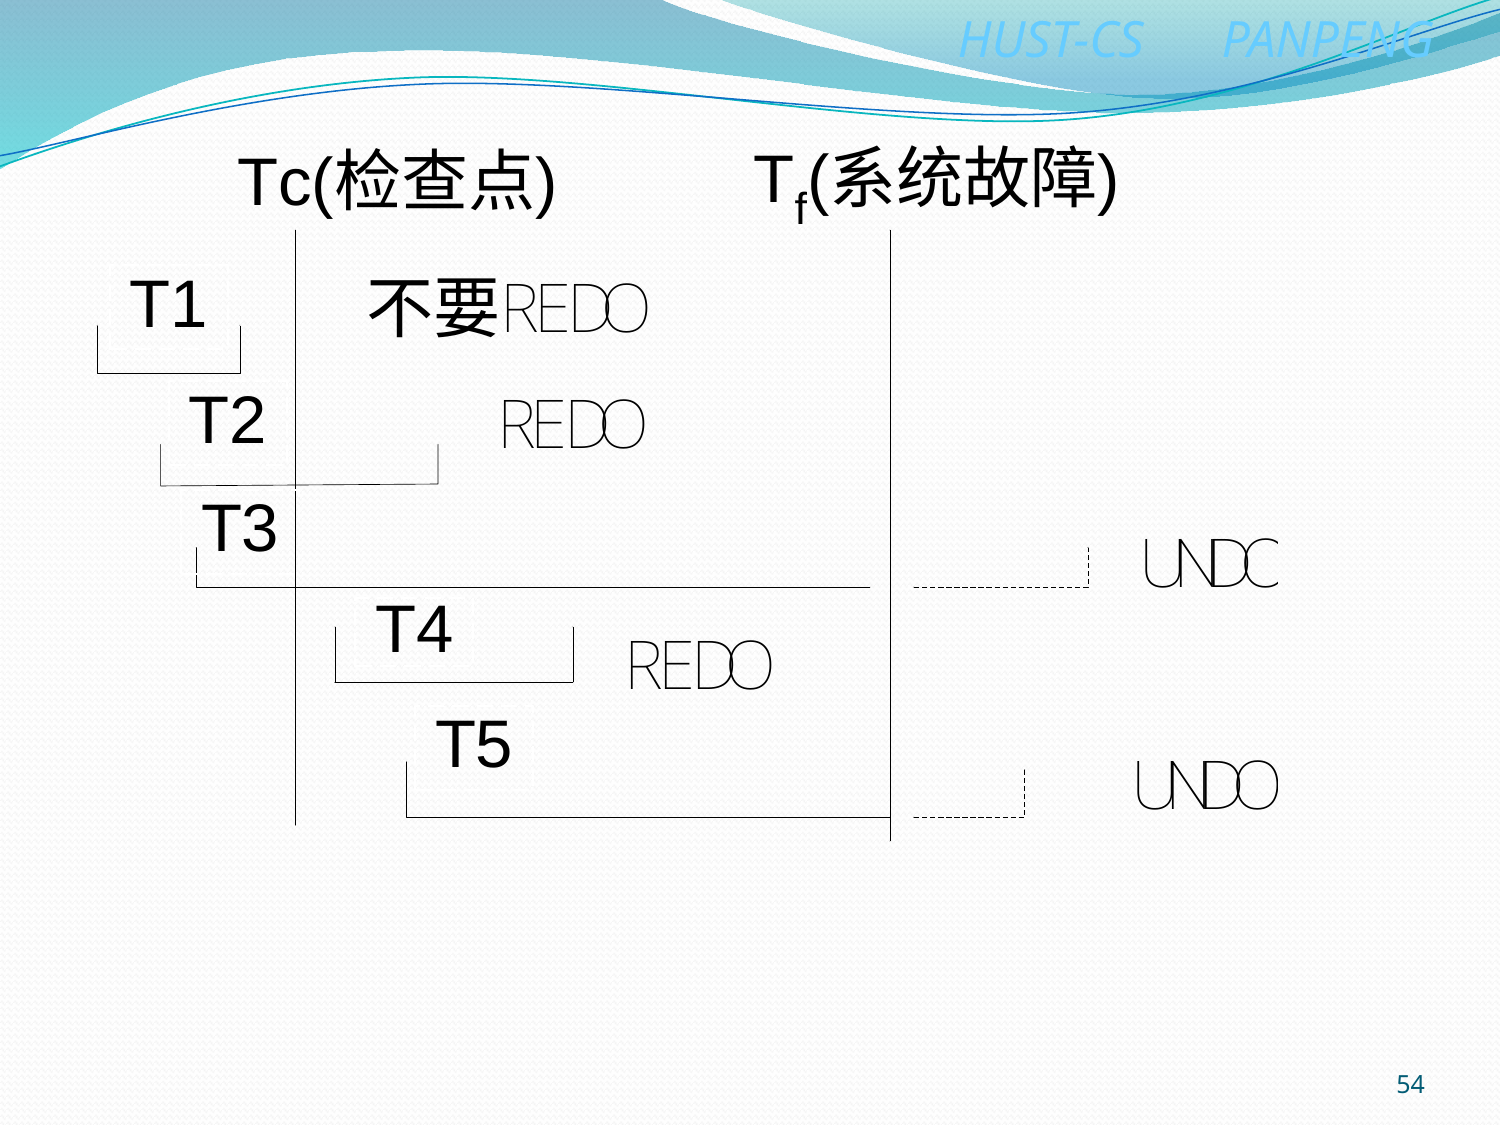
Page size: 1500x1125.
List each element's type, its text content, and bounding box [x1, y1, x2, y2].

slide_number 54 [1299, 1042, 1425, 1103]
picture [93, 128, 1278, 845]
